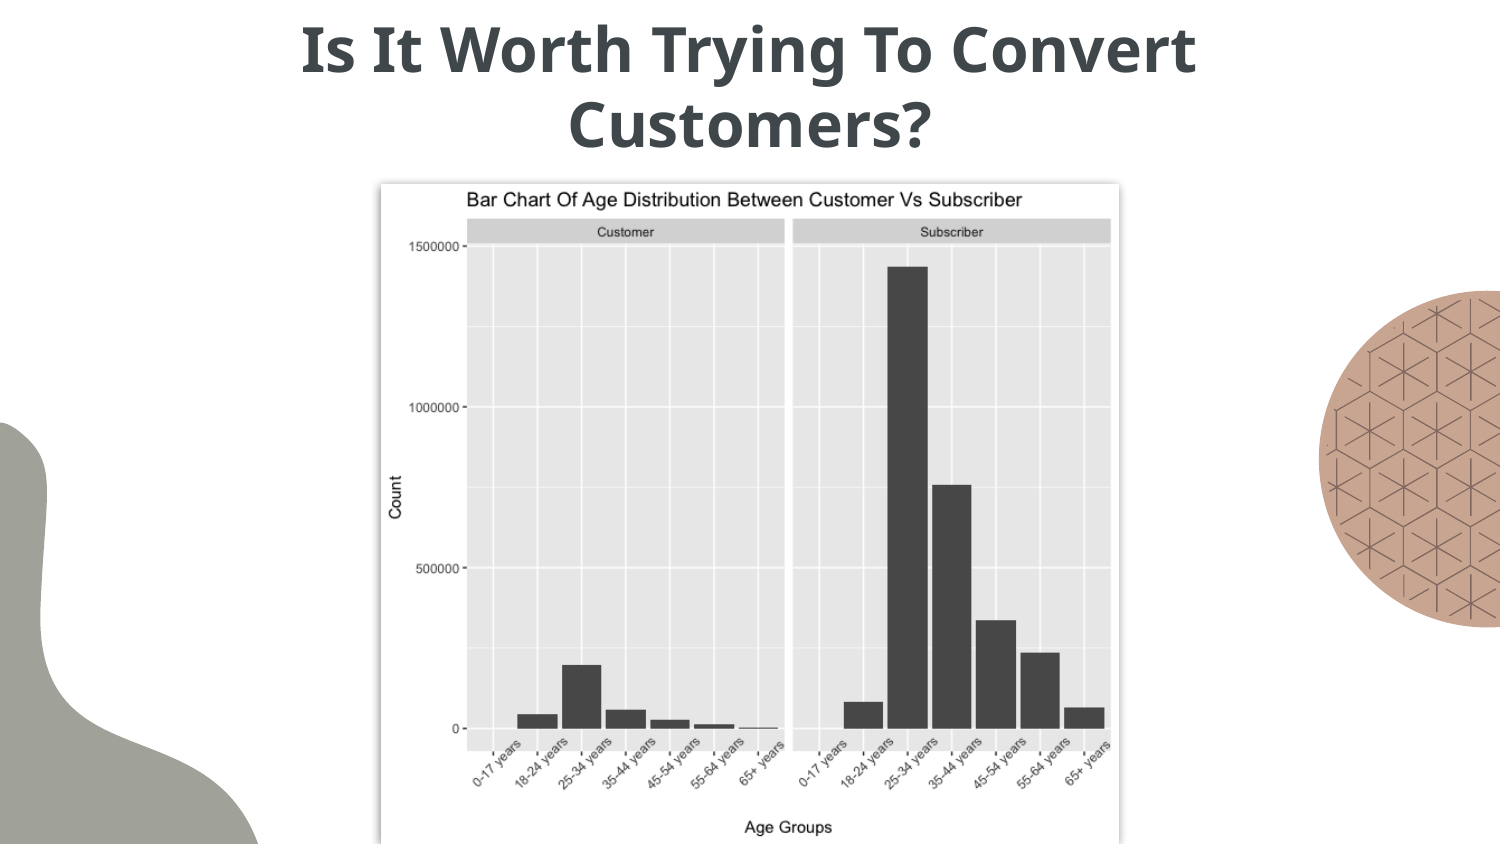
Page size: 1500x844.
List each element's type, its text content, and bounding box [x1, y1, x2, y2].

title Is It Worth Trying To Convert Customers? [116, 85, 1383, 175]
picture [380, 183, 1120, 844]
